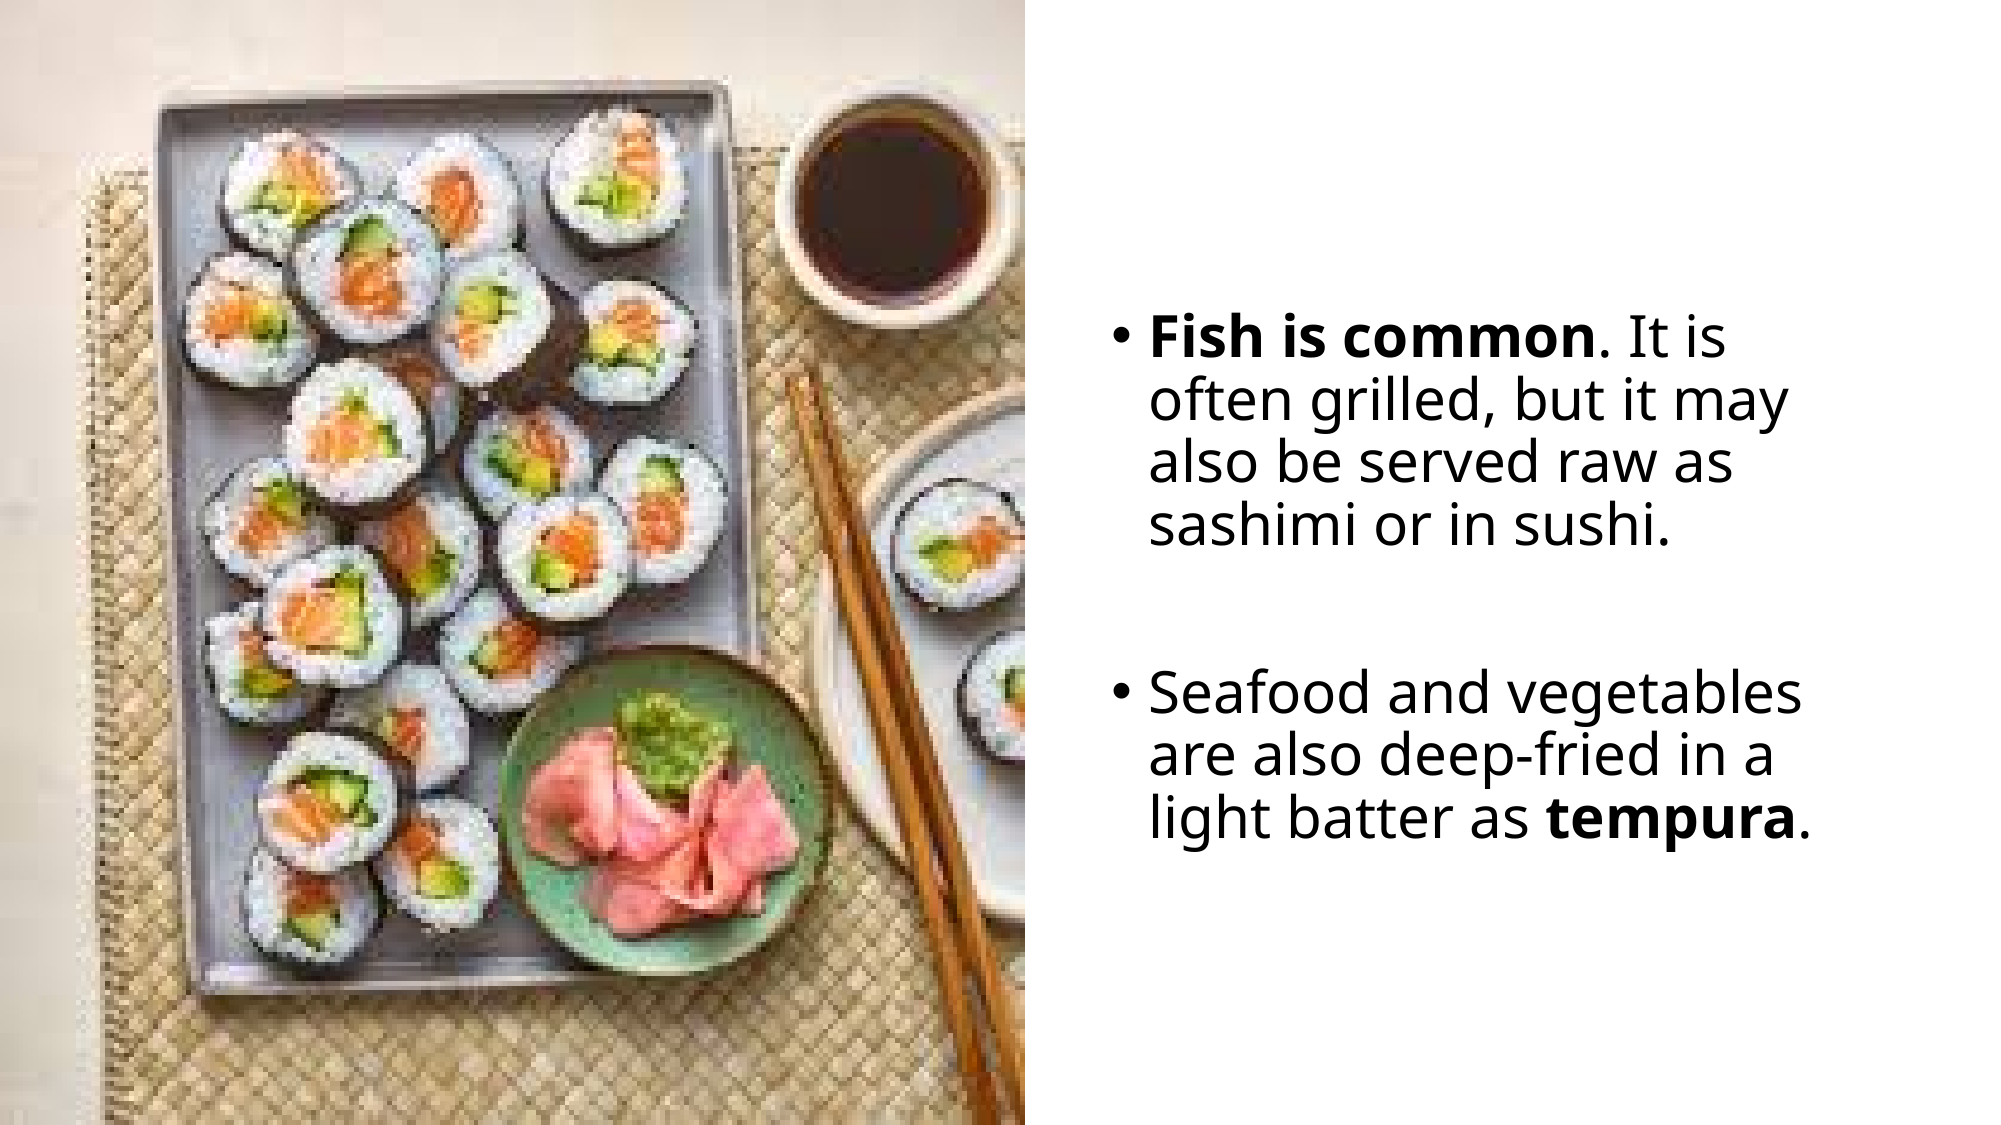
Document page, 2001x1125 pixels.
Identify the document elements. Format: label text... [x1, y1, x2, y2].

list Fish is common. It is often grilled, but it may also be served raw as sashimi or in sushi. Seafood and vegetables are also deep-fried in a light batter as tempura. [1096, 299, 1863, 1014]
picture [0, 0, 1025, 1125]
